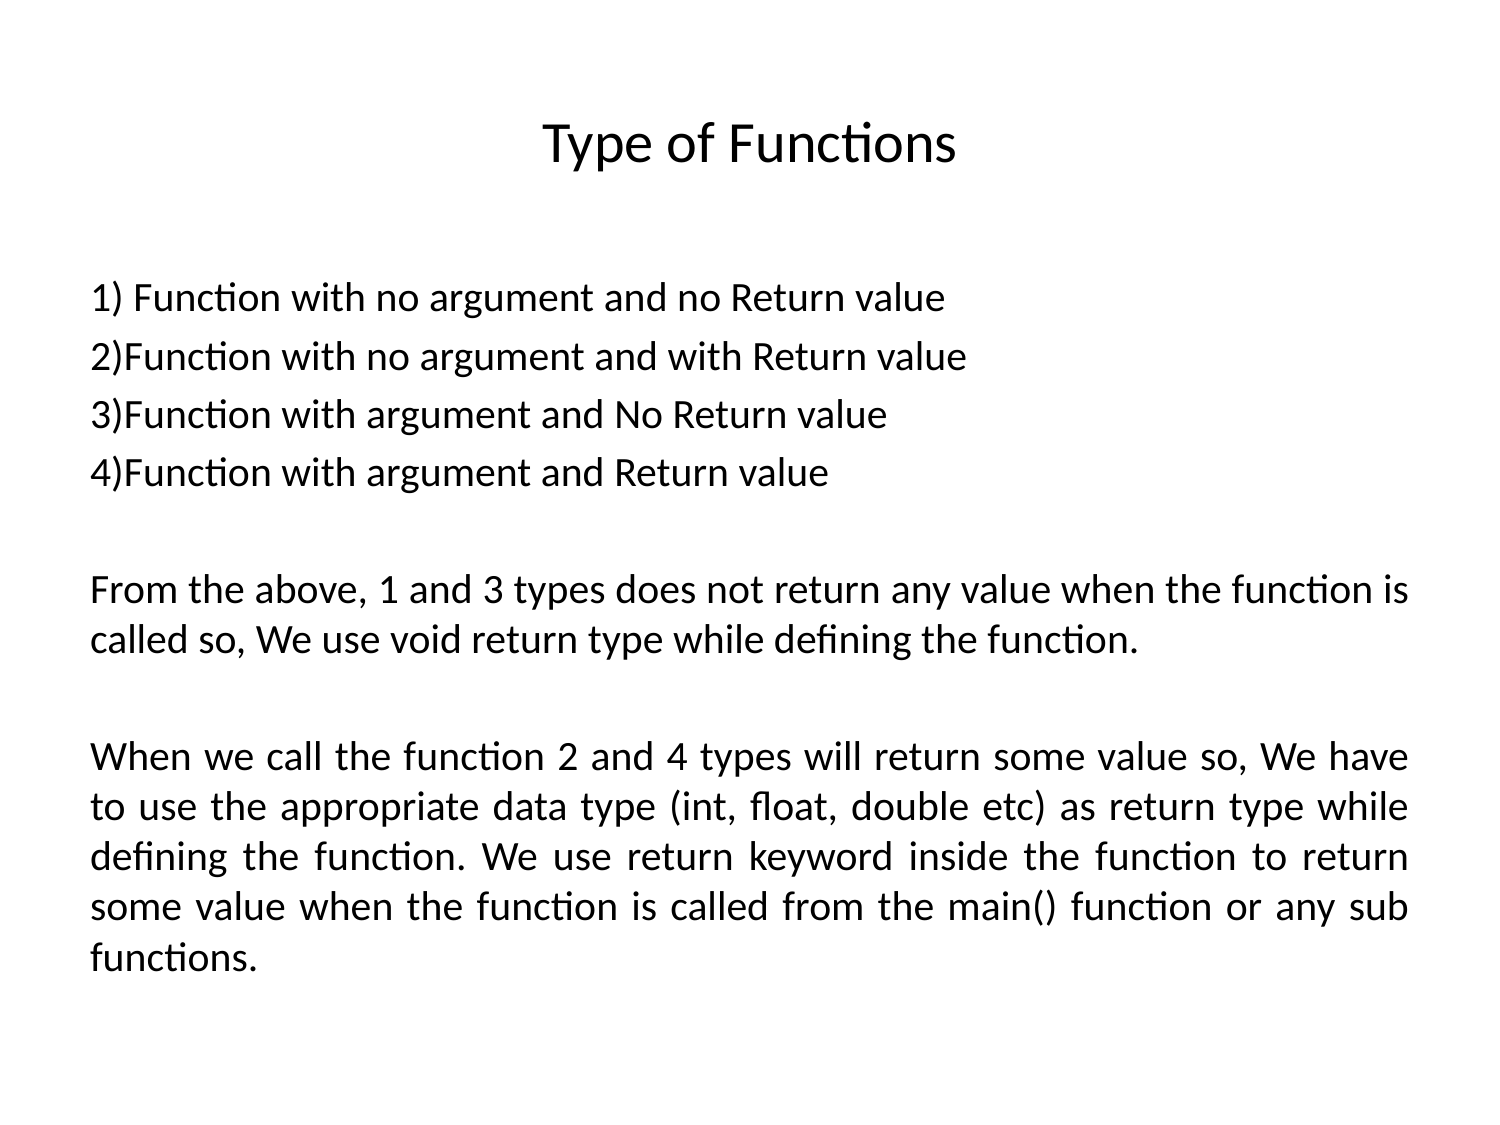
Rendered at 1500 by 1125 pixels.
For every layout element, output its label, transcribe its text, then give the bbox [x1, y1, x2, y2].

list 1) Function with no argument and no Return value 2)Function with no argument and with Return value 3)Function with argument and No Return value 4)Function with argument and Return value From the above, 1 and 3 types does not return any value when the function is called so, We use void return type while defining the function. When we call the function 2 and 4 types will return some value so, We have to use the appropriate data type (int, float, double etc) as return type while defining the function. We use return keyword inside the function to return some value when the function is called from the main() function or any sub functions. [75, 262, 1425, 1005]
title Type of Functions [75, 45, 1425, 233]
